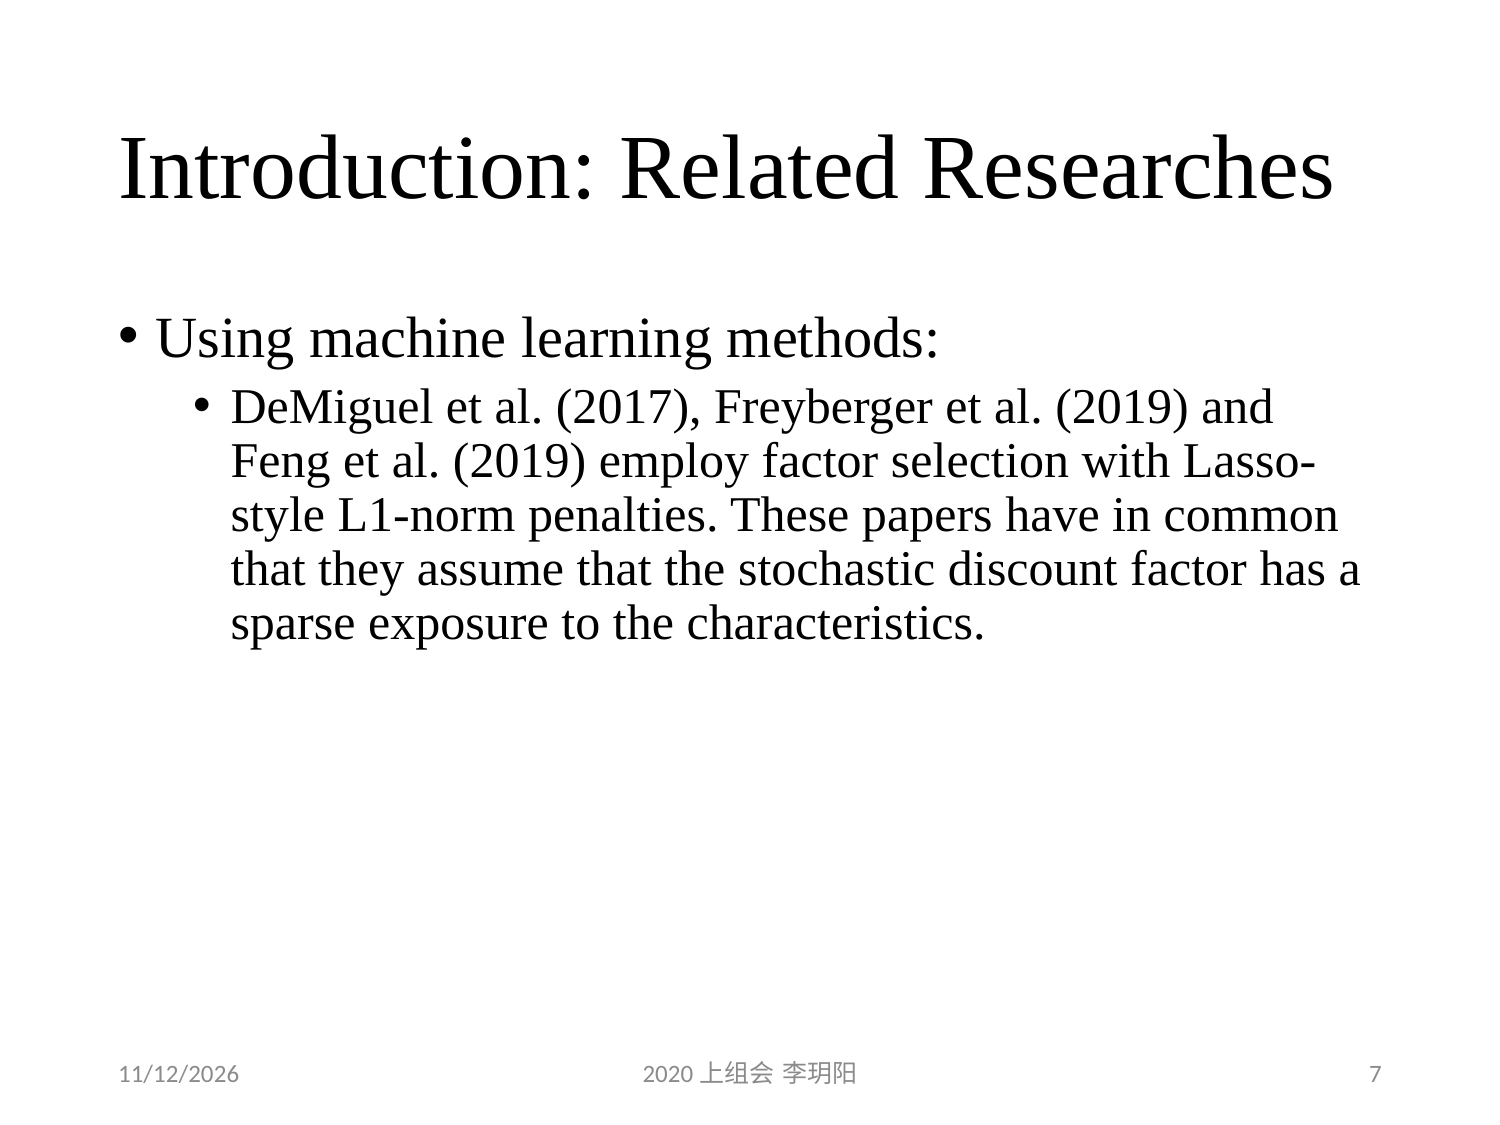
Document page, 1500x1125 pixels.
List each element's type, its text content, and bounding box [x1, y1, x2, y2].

title Introduction: Related Researches [103, 59, 1397, 278]
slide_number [103, 1042, 441, 1103]
footer 2020上组会 李玥阳 [496, 1042, 1004, 1103]
list Using machine learning methods: DeMiguel et al. (2017), Freyberger et al. (2019) and Feng et al. (2019) employ factor selection with Lasso-style L1-norm penalties. These papers have in common that they assume that the stochastic discount factor has a sparse exposure to the characteristics. [103, 299, 1397, 1012]
slide_number 7 [1059, 1042, 1397, 1103]
